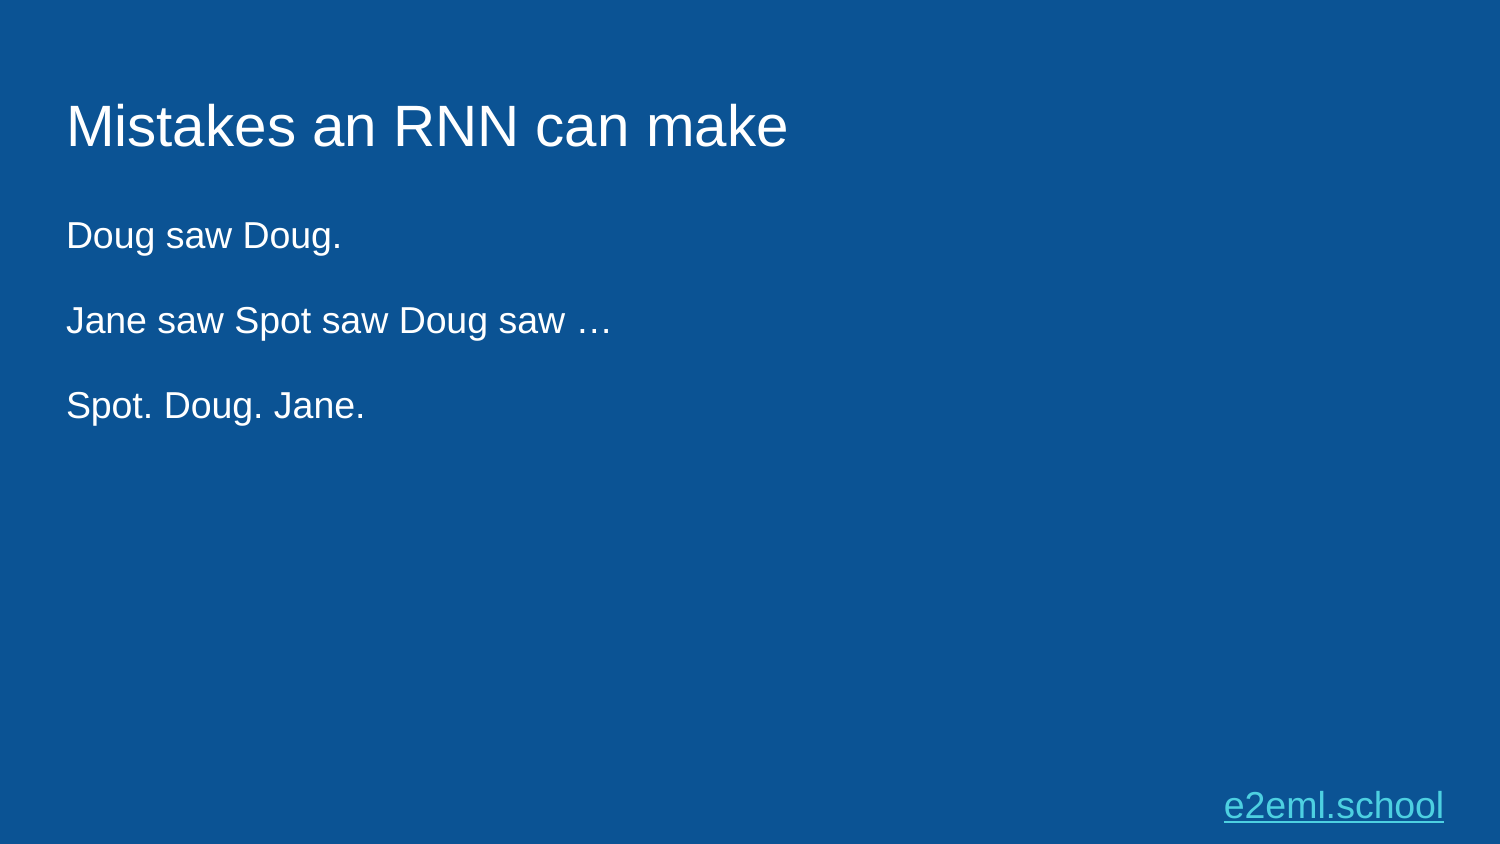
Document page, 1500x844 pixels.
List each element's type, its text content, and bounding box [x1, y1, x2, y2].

list Doug saw Doug. Jane saw Spot saw Doug saw … Spot. Doug. Jane. [51, 189, 1449, 750]
subtitle e2eml.school [1208, 759, 1478, 832]
title Mistakes an RNN can make [51, 72, 1449, 167]
